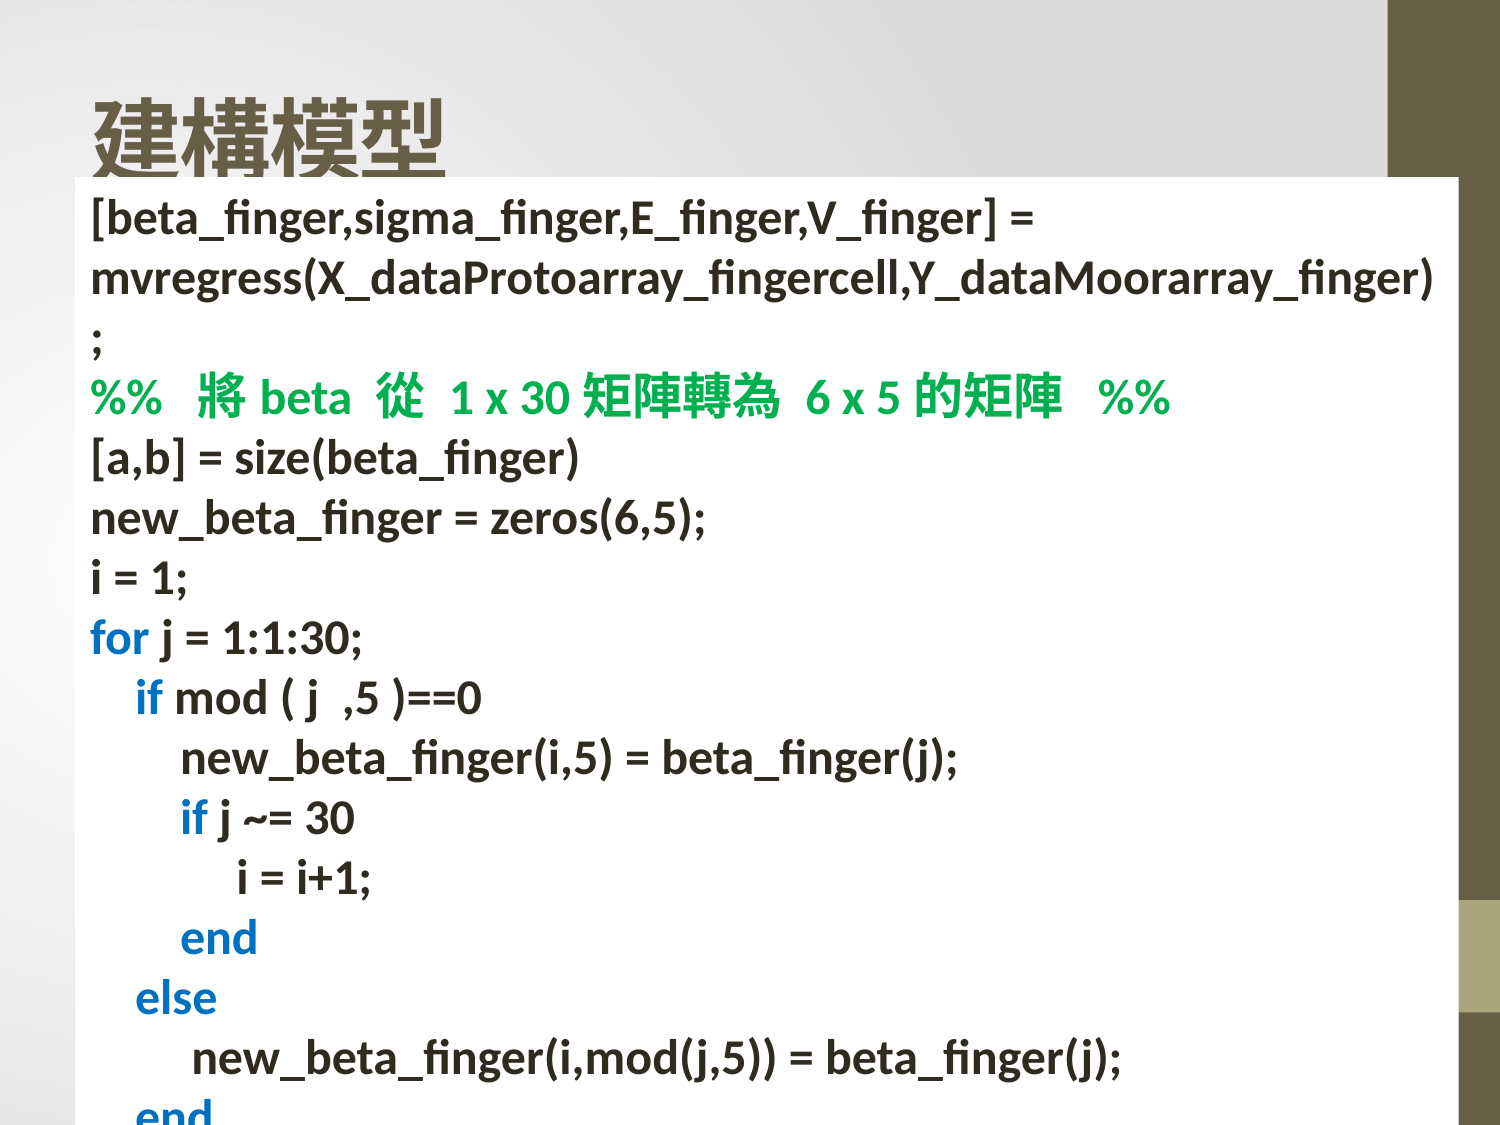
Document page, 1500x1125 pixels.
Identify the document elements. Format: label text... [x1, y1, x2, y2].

title 建構模型 [75, 45, 1325, 177]
list [beta_finger,sigma_finger,E_finger,V_finger] = mvregress(X_dataProtoarray_fingercell,Y_dataMoorarray_finger); %% 將beta 從 1 x 30矩陣轉為 6 x 5的矩陣 %% [a,b] = size(beta_finger) new_beta_finger = zeros(6,5); i = 1; for j = 1:1:30; if mod ( j ,5 )==0 new_beta_finger(i,5) = beta_finger(j); if j ~= 30 i = i+1; end else new_beta_finger(i,mod(j,5)) = beta_finger(j); end end [75, 177, 1459, 1125]
